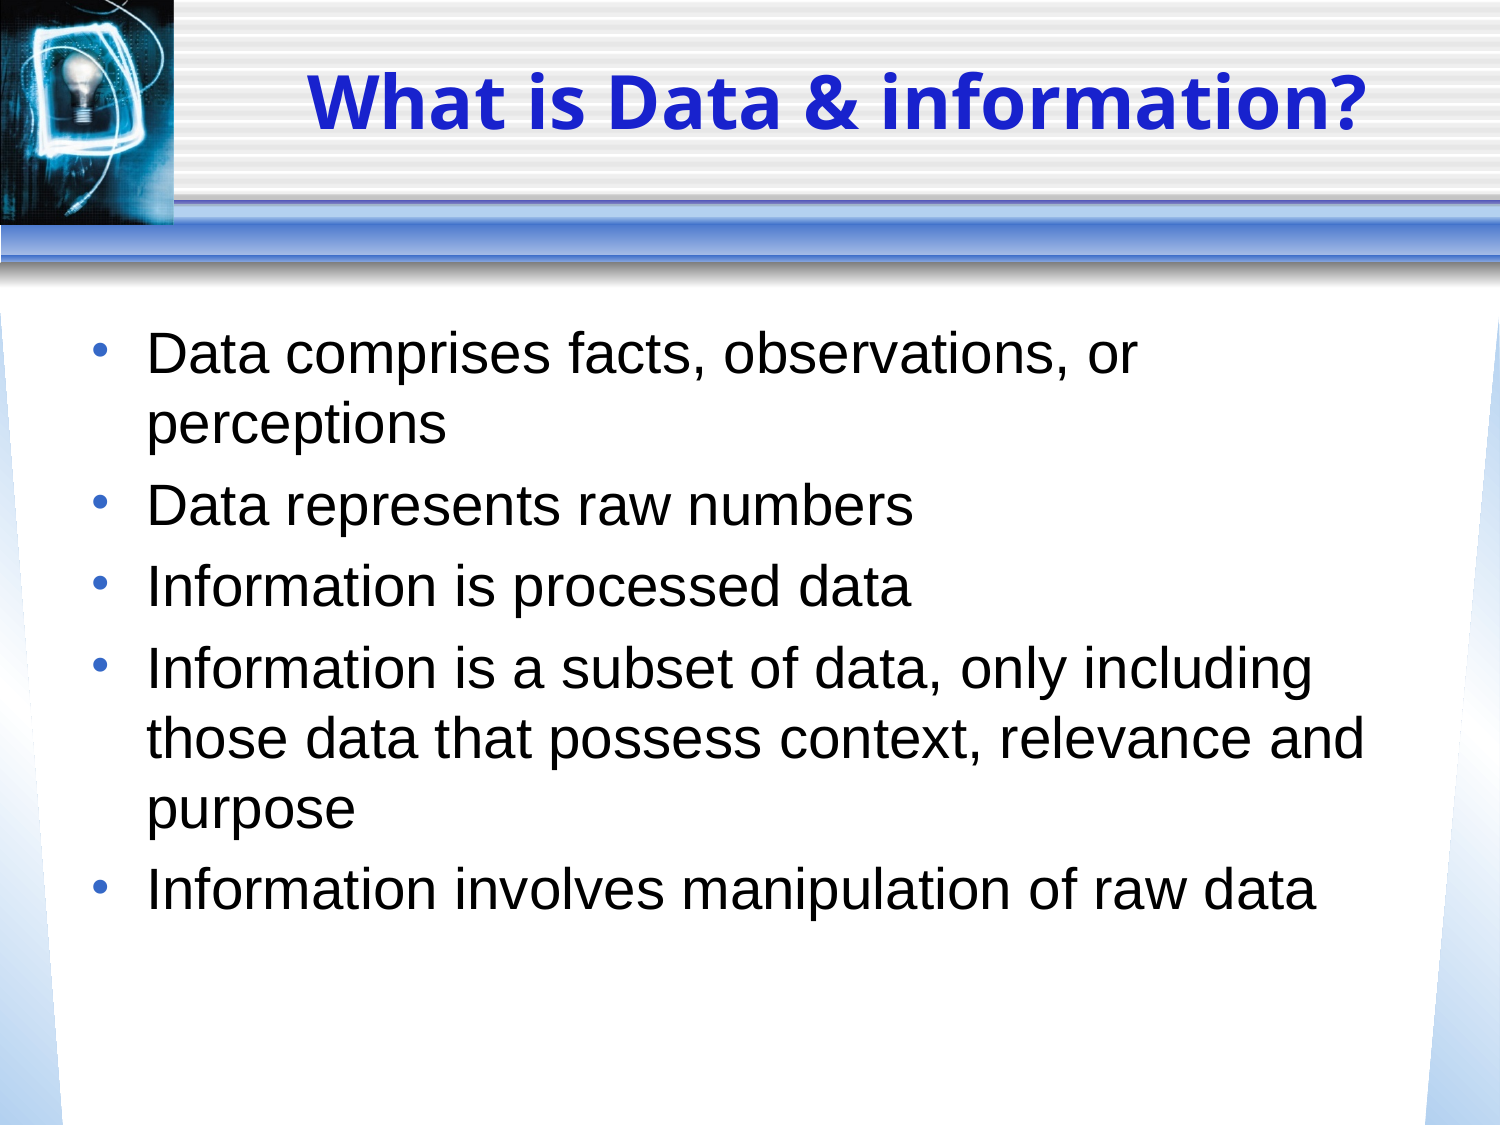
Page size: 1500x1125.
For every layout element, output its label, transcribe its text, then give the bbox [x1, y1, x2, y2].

picture [0, 0, 1500, 225]
list Data comprises facts, observations, or perceptions Data represents raw numbers Information is processed data Information is a subset of data, only including those data that possess context, relevance and purpose Information involves manipulation of raw data [74, 307, 1426, 1051]
title What is Data & information? [187, 12, 1488, 188]
